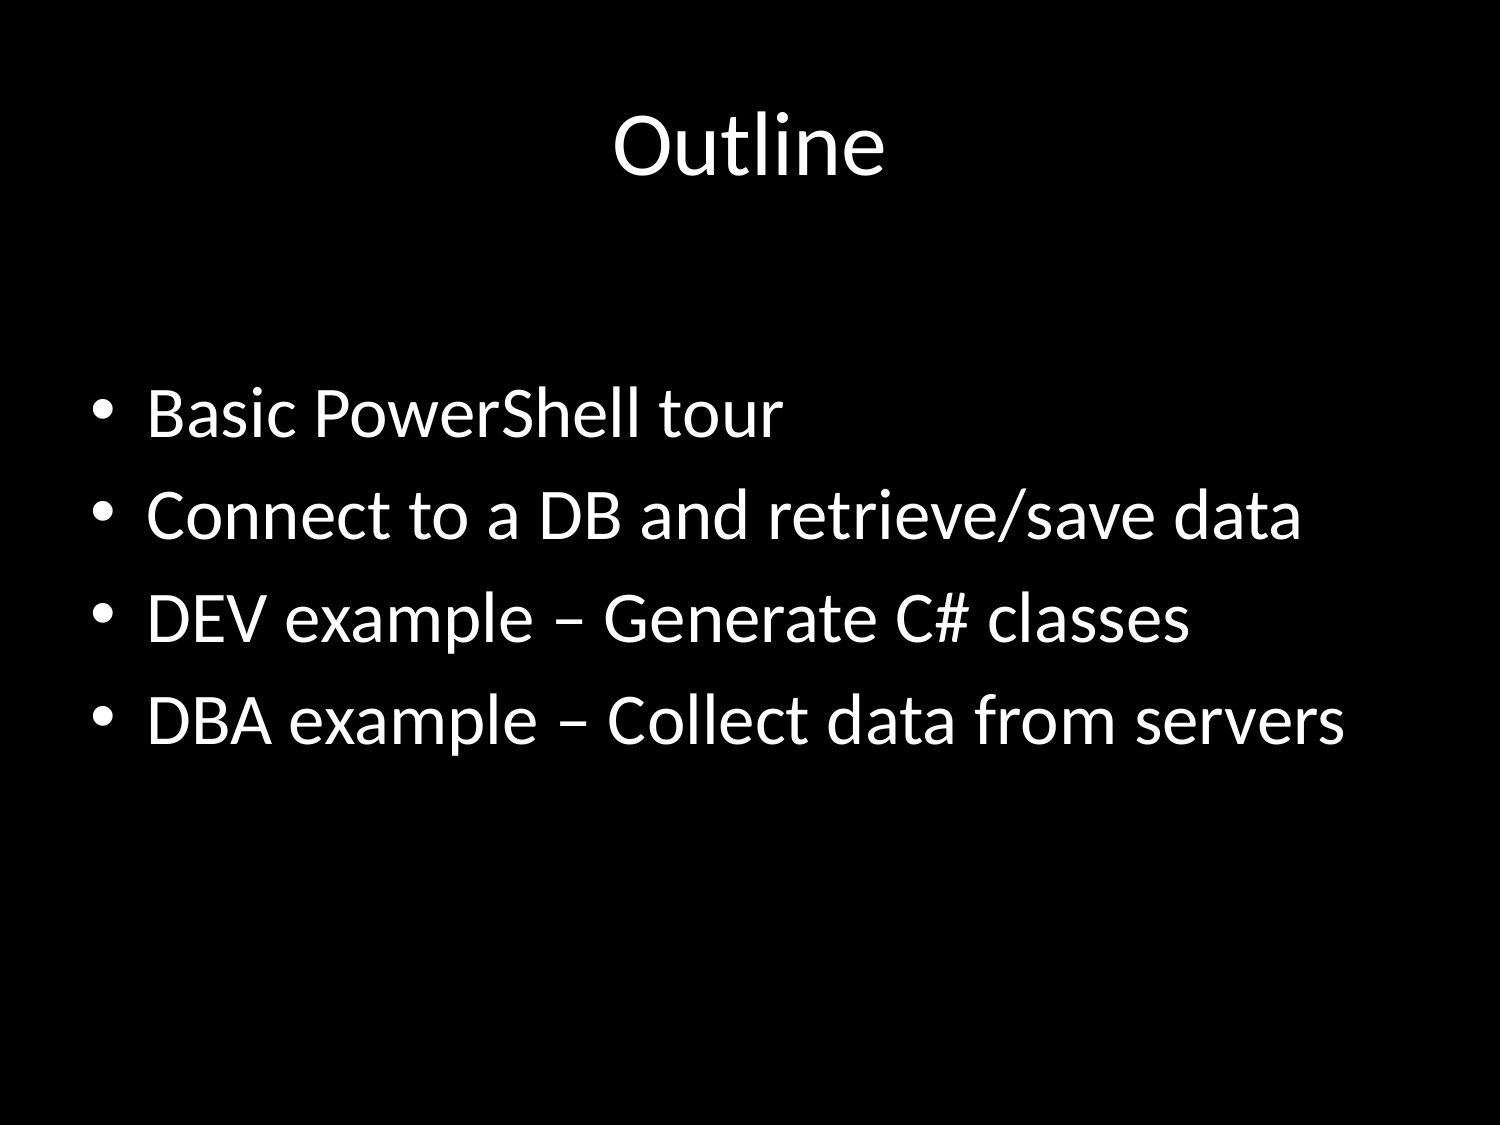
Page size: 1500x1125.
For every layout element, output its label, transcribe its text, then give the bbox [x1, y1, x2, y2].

title Outline [75, 45, 1425, 233]
list Basic PowerShell tour Connect to a DB and retrieve/save data DEV example – Generate C# classes DBA example – Collect data from servers [75, 262, 1425, 1005]
